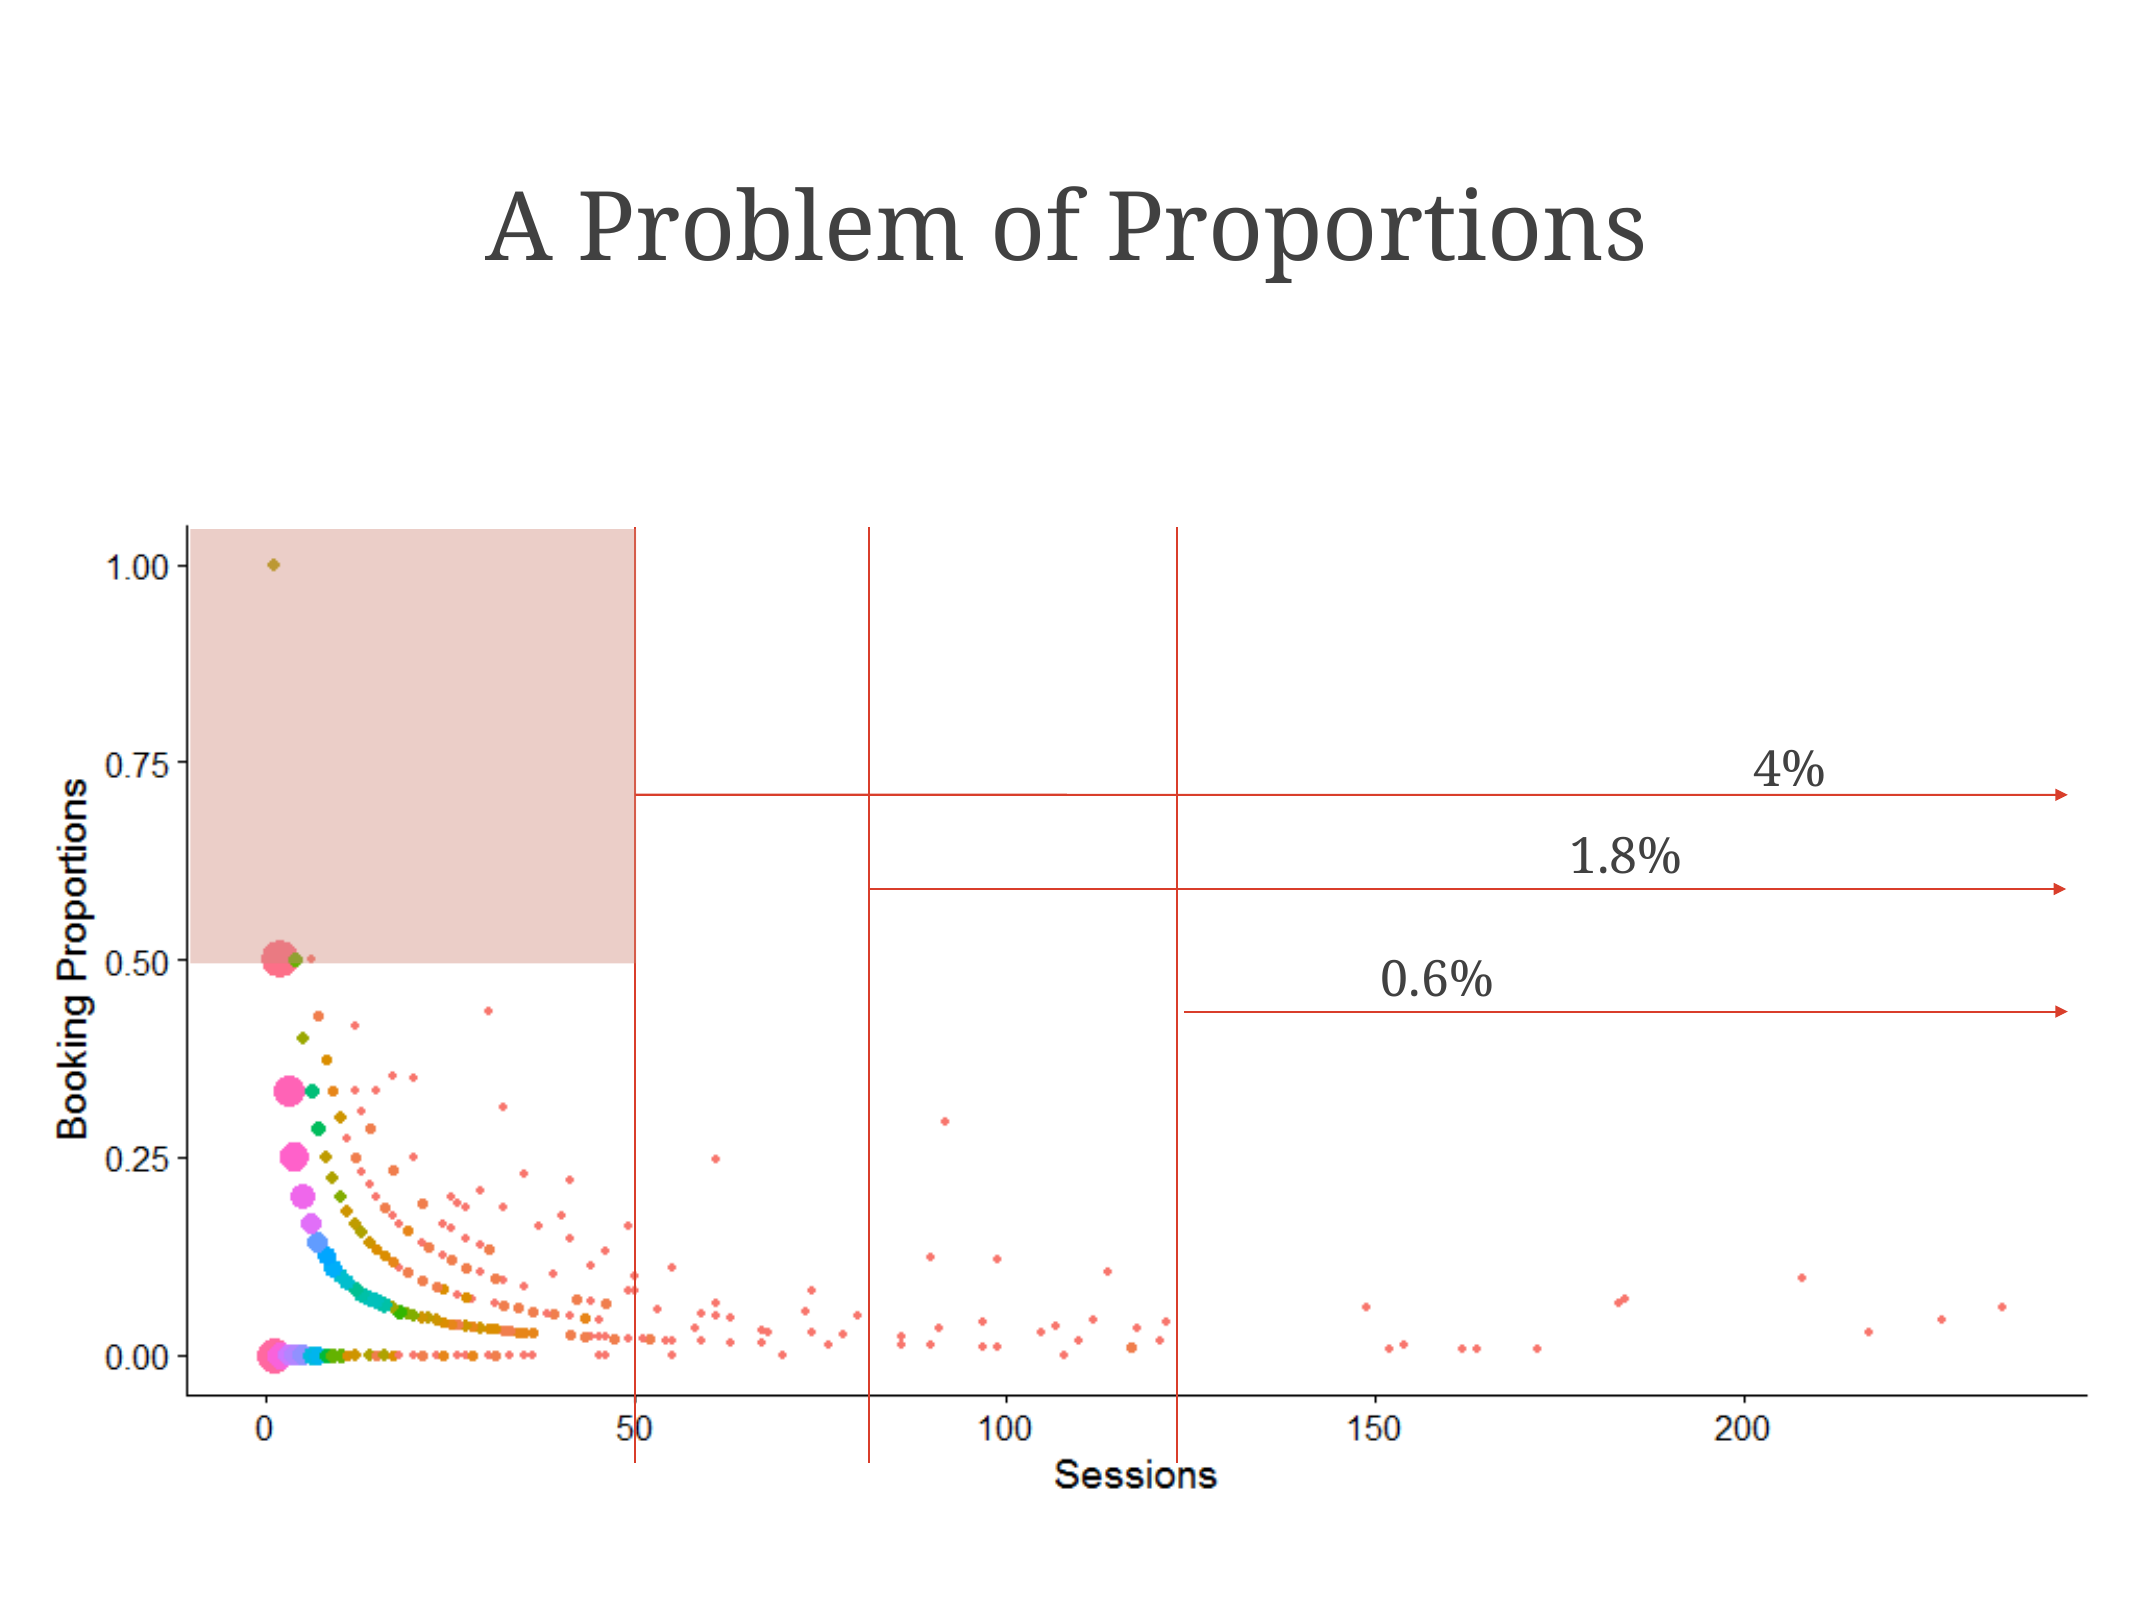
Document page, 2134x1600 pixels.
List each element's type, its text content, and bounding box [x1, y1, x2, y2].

text_box A Problem of Proportions [54, 156, 2079, 288]
picture [24, 507, 2109, 1516]
